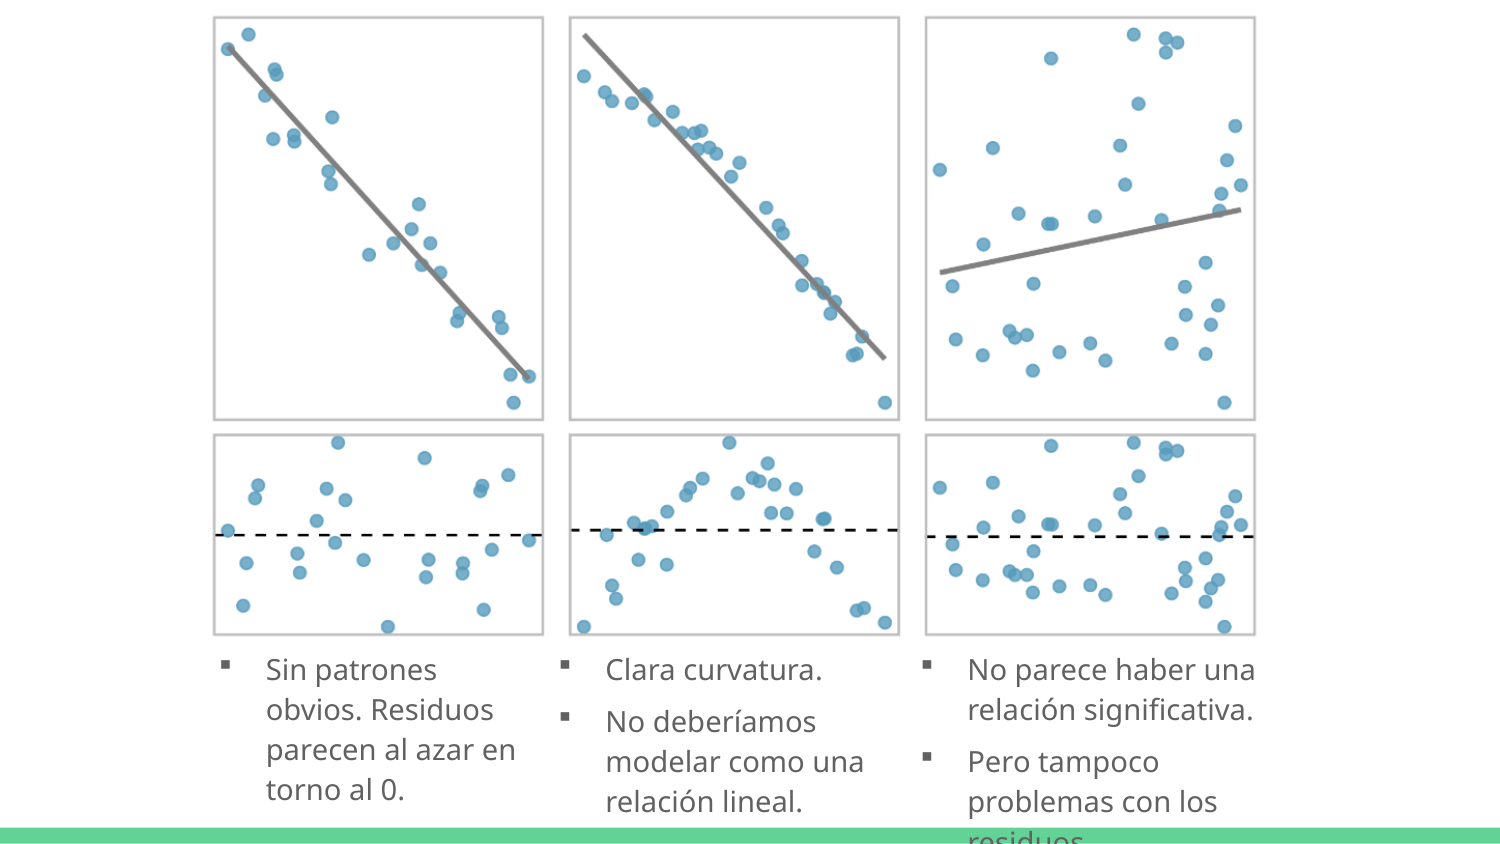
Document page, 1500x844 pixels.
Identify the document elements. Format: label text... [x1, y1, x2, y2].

text_box Clara curvatura. No deberíamos modelar como una relación lineal. [543, 658, 883, 744]
picture [203, 0, 1268, 650]
text_box No parece haber una relación significativa. Pero tampoco problemas con los residuos. [905, 630, 1320, 744]
list Sin patrones obvios. Residuos parecen al azar en torno al 0. [203, 657, 543, 744]
